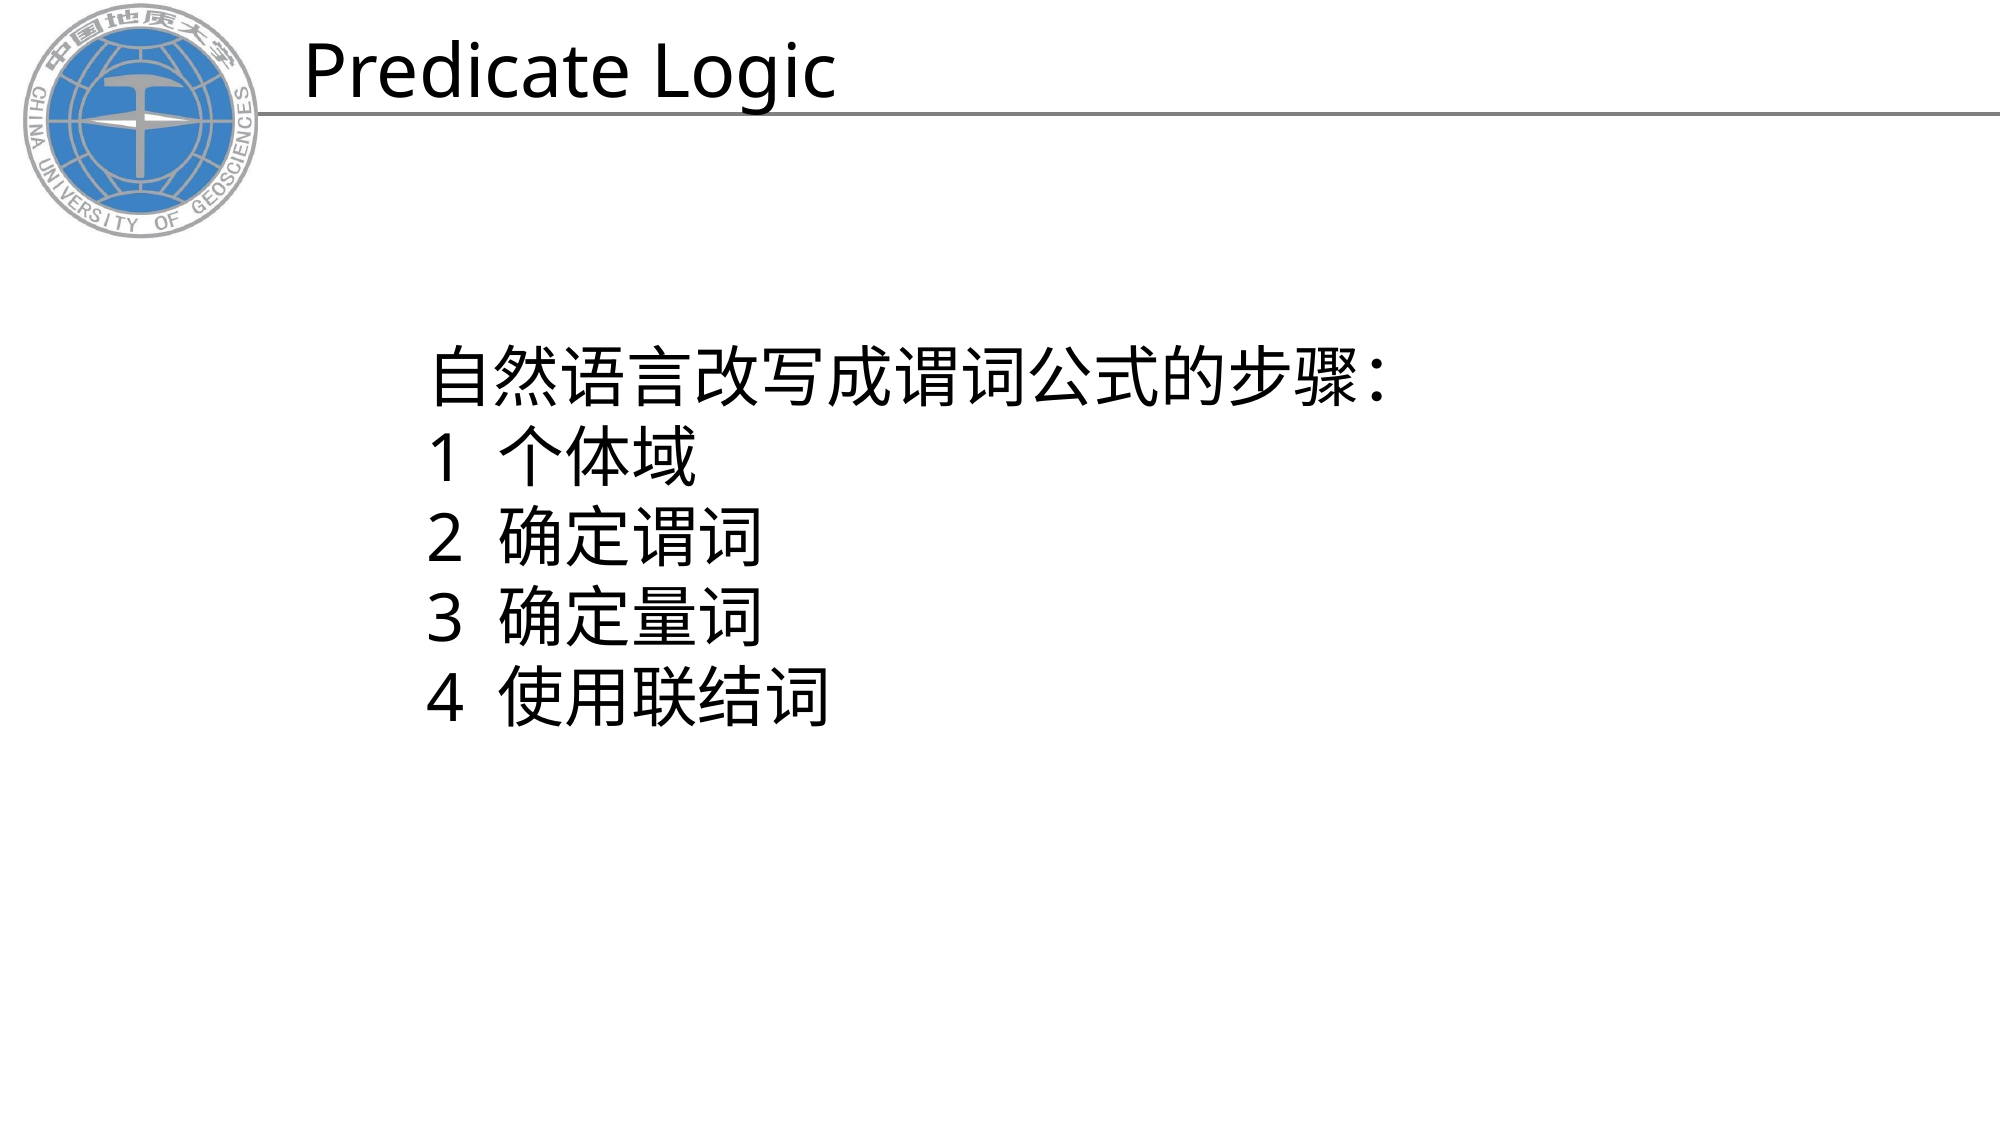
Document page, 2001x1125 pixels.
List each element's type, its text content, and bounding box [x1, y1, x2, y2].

picture [21, 3, 258, 239]
text_box 自然语言改写成谓词公式的步骤： 1 个体域 2 确定谓词 3 确定量词 4 使用联结词 [411, 327, 1437, 742]
text_box Predicate Logic [287, 15, 1233, 120]
